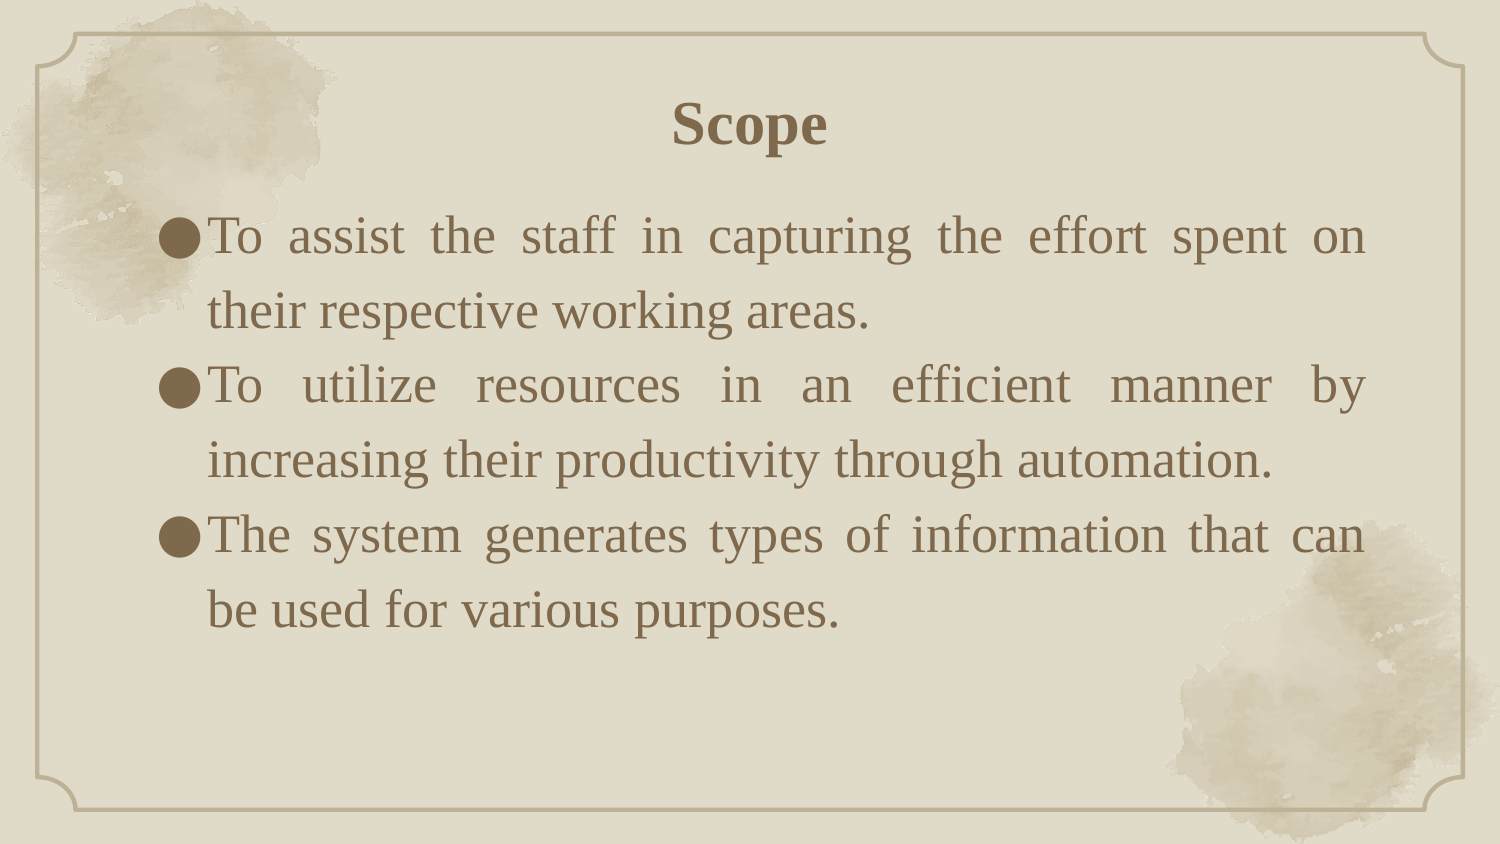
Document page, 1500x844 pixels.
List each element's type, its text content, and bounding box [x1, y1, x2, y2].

list To assist the staff in capturing the effort spent on their respective working areas. To utilize resources in an efficient manner by increasing their productivity through automation. The system generates types of information that can be used for various purposes. [117, 174, 1383, 702]
title Scope [117, 89, 1383, 150]
